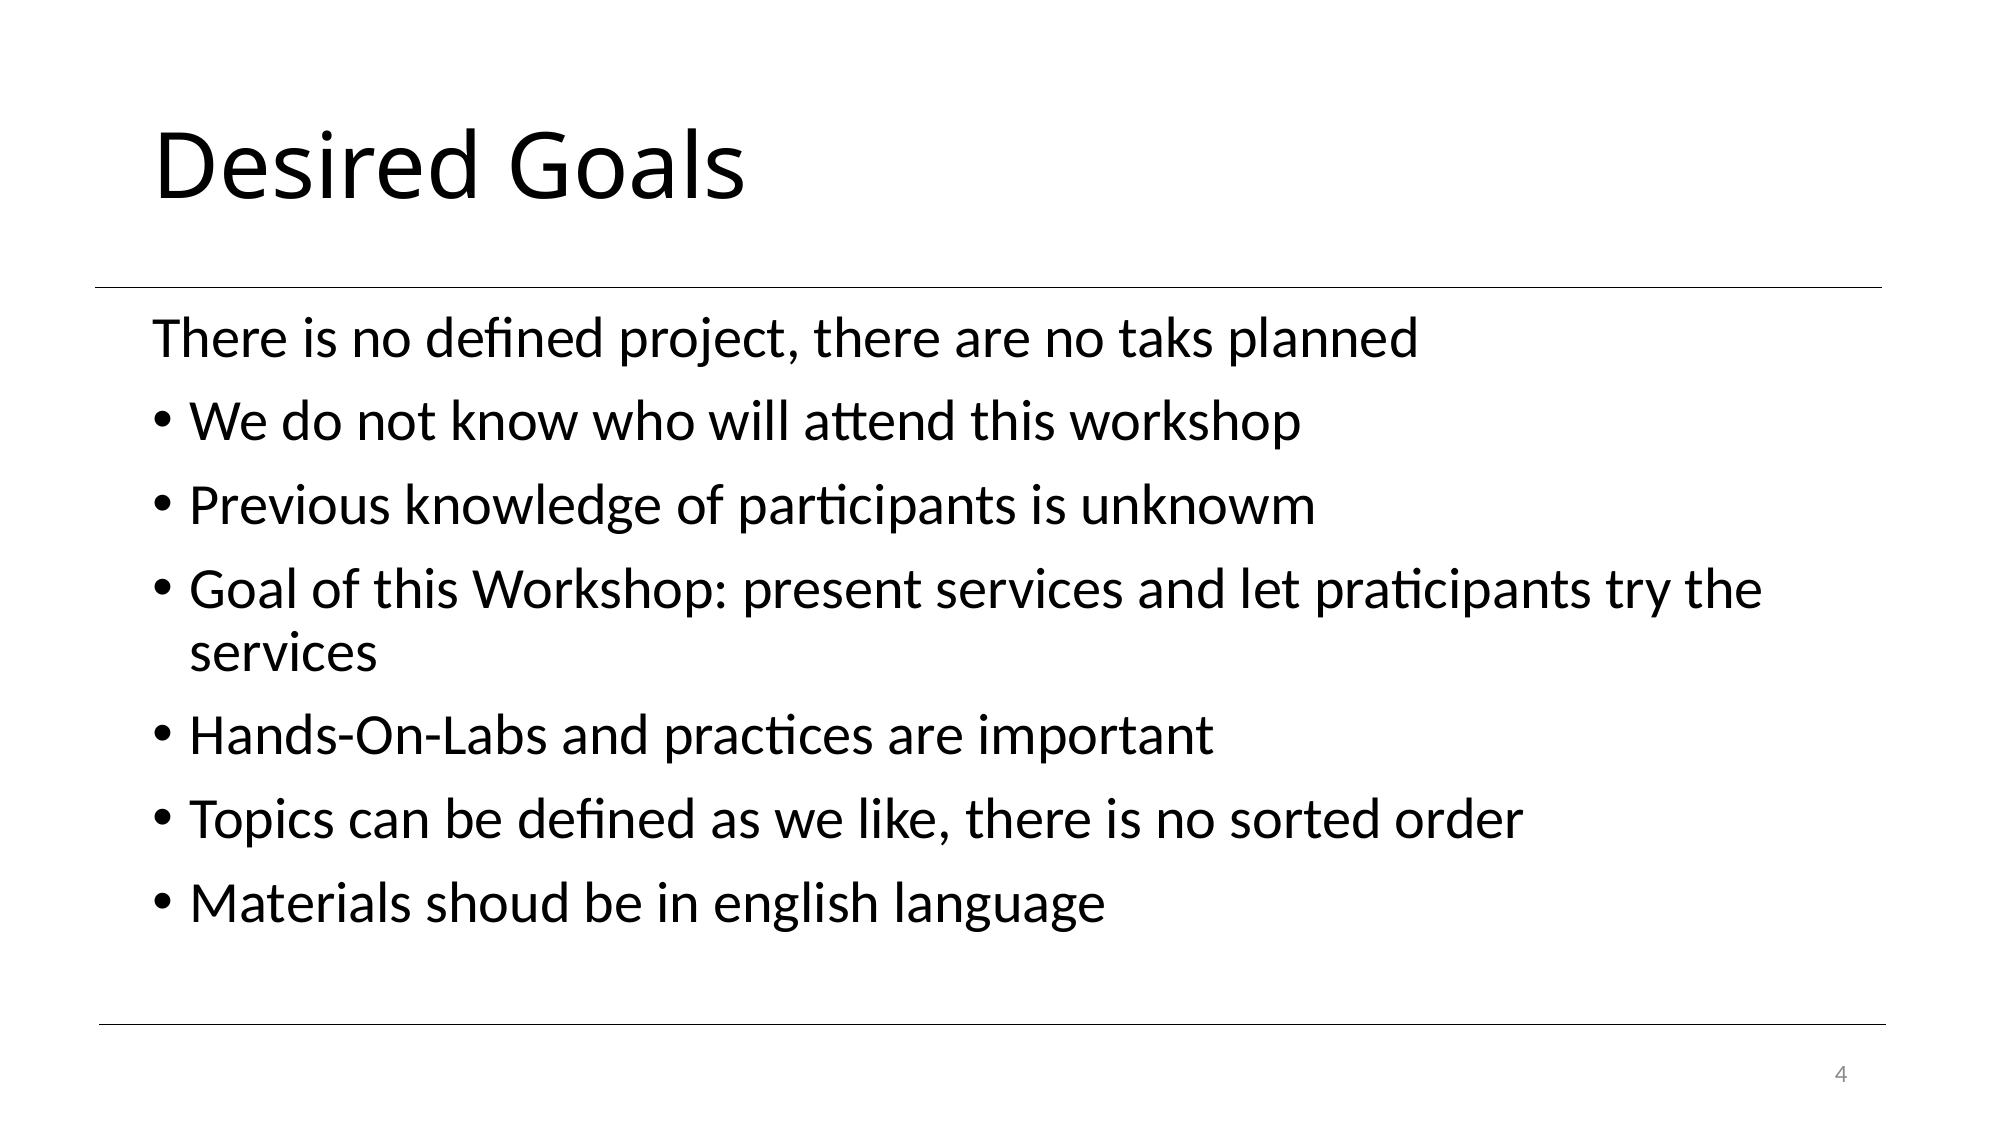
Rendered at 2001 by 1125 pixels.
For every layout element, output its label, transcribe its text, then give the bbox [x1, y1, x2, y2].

list There is no defined project, there are no taks planned We do not know who will attend this workshop Previous knowledge of participants is unknowm Goal of this Workshop: present services and let praticipants try the services Hands-On-Labs and practices are important Topics can be defined as we like, there is no sorted order Materials shoud be in english language [137, 299, 1863, 1014]
slide_number 4 [1412, 1042, 1863, 1103]
title Desired Goals [137, 59, 1863, 278]
